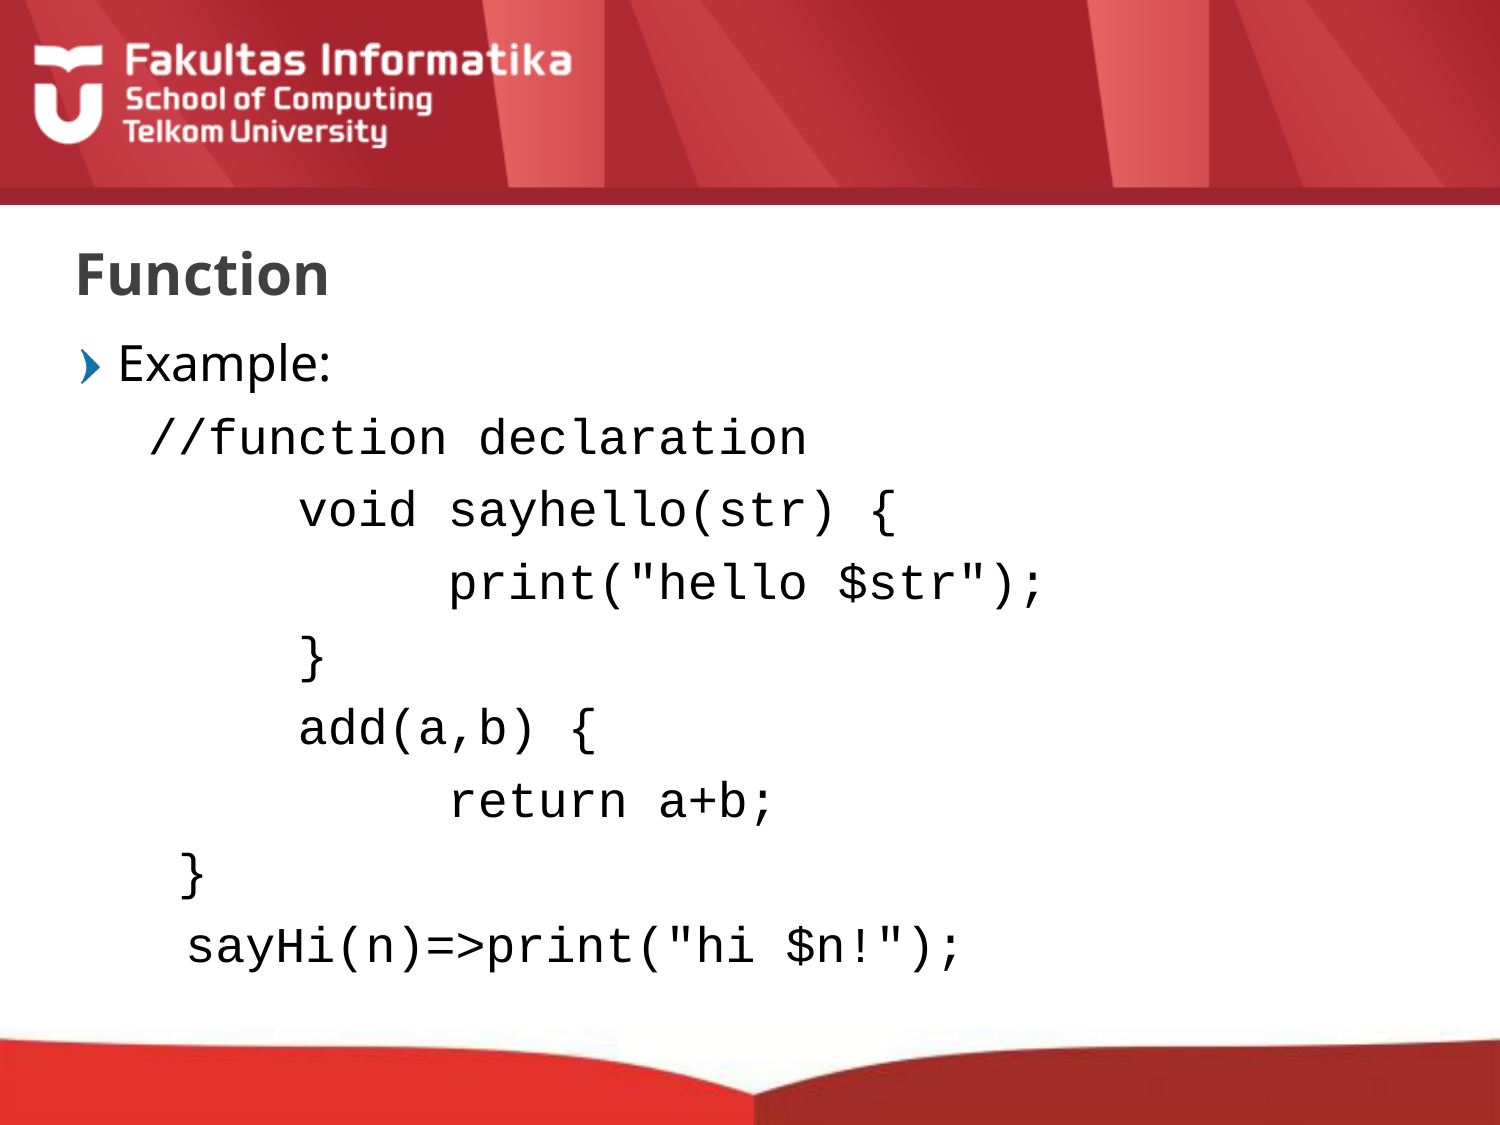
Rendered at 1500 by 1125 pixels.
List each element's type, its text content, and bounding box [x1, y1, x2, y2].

picture [0, 1024, 1500, 1125]
picture [74, 338, 104, 386]
picture [0, 0, 1500, 205]
list Example: //function declaration void sayhello(str) { print("hello $str"); } add(a,b) { return a+b; } sayHi(n)=>print("hi $n!"); [59, 324, 1426, 990]
title Function [59, 219, 1426, 324]
